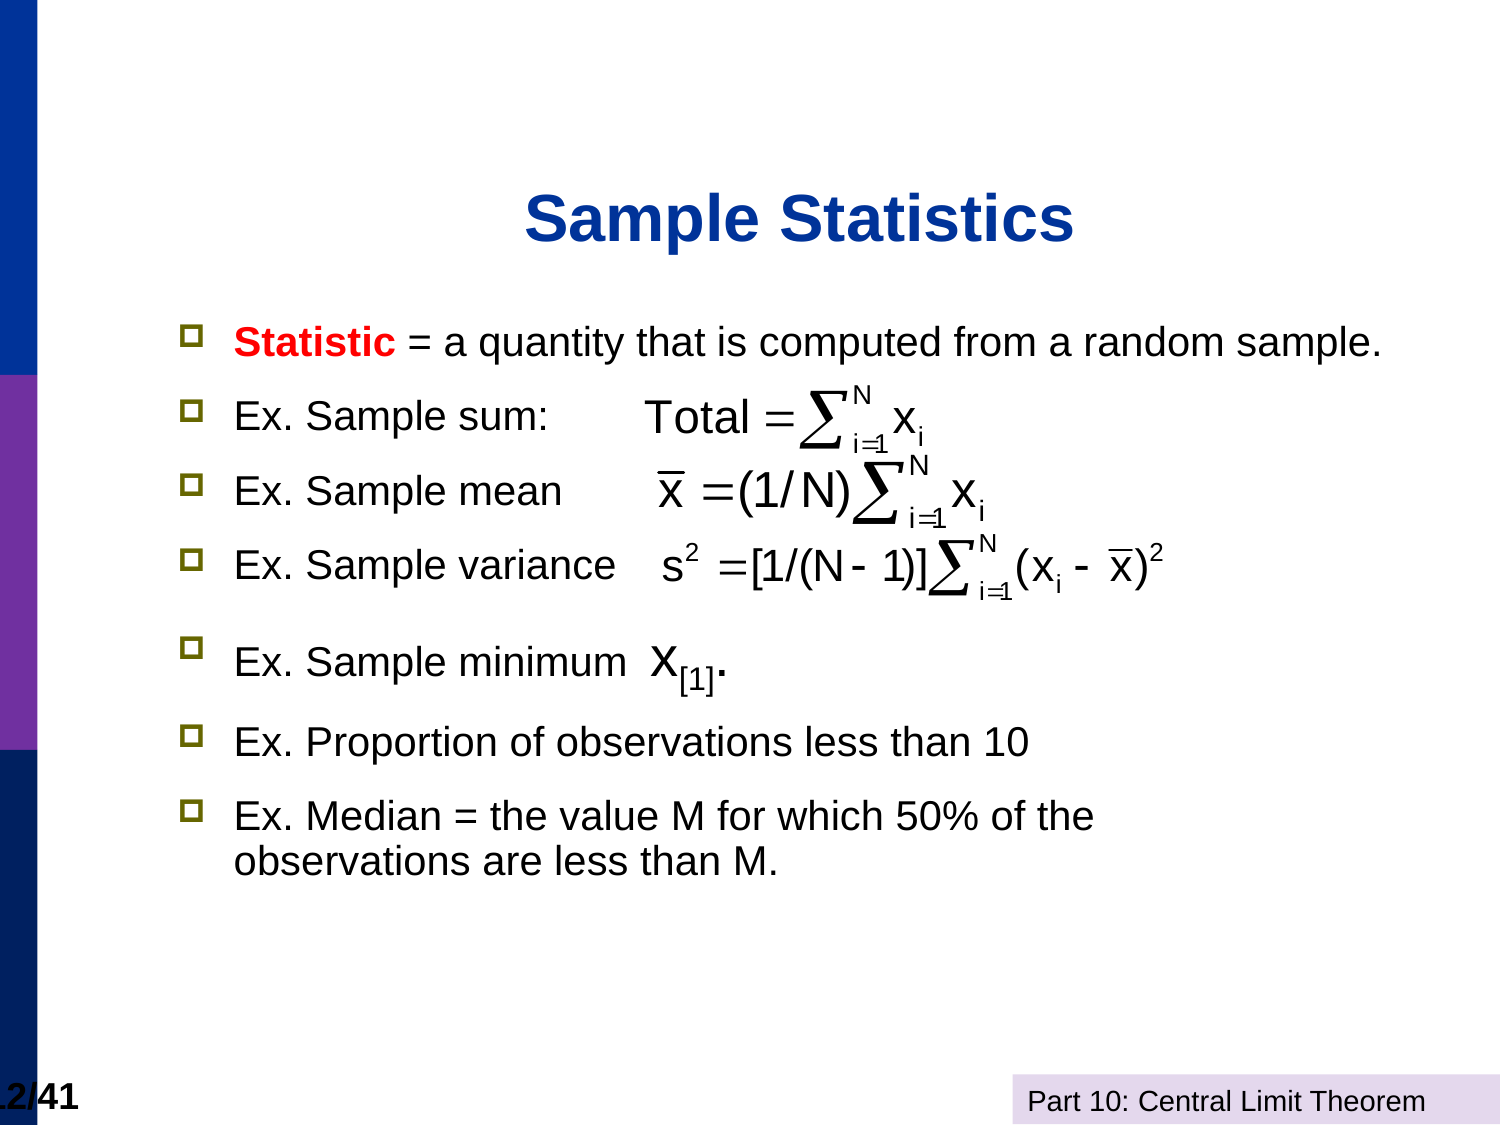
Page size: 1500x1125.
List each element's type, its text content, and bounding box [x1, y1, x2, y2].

list Statistic = a quantity that is computed from a random sample. Ex. Sample sum: Ex. Sample mean Ex. Sample variance Ex. Sample minimum x[1]. Ex. Proportion of observations less than 10 Ex. Median = the value M for which 50% of the observations are less than M. [162, 312, 1451, 988]
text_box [649, 444, 997, 538]
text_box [655, 524, 1176, 608]
title Sample Statistics [124, 174, 1476, 263]
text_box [637, 374, 938, 462]
